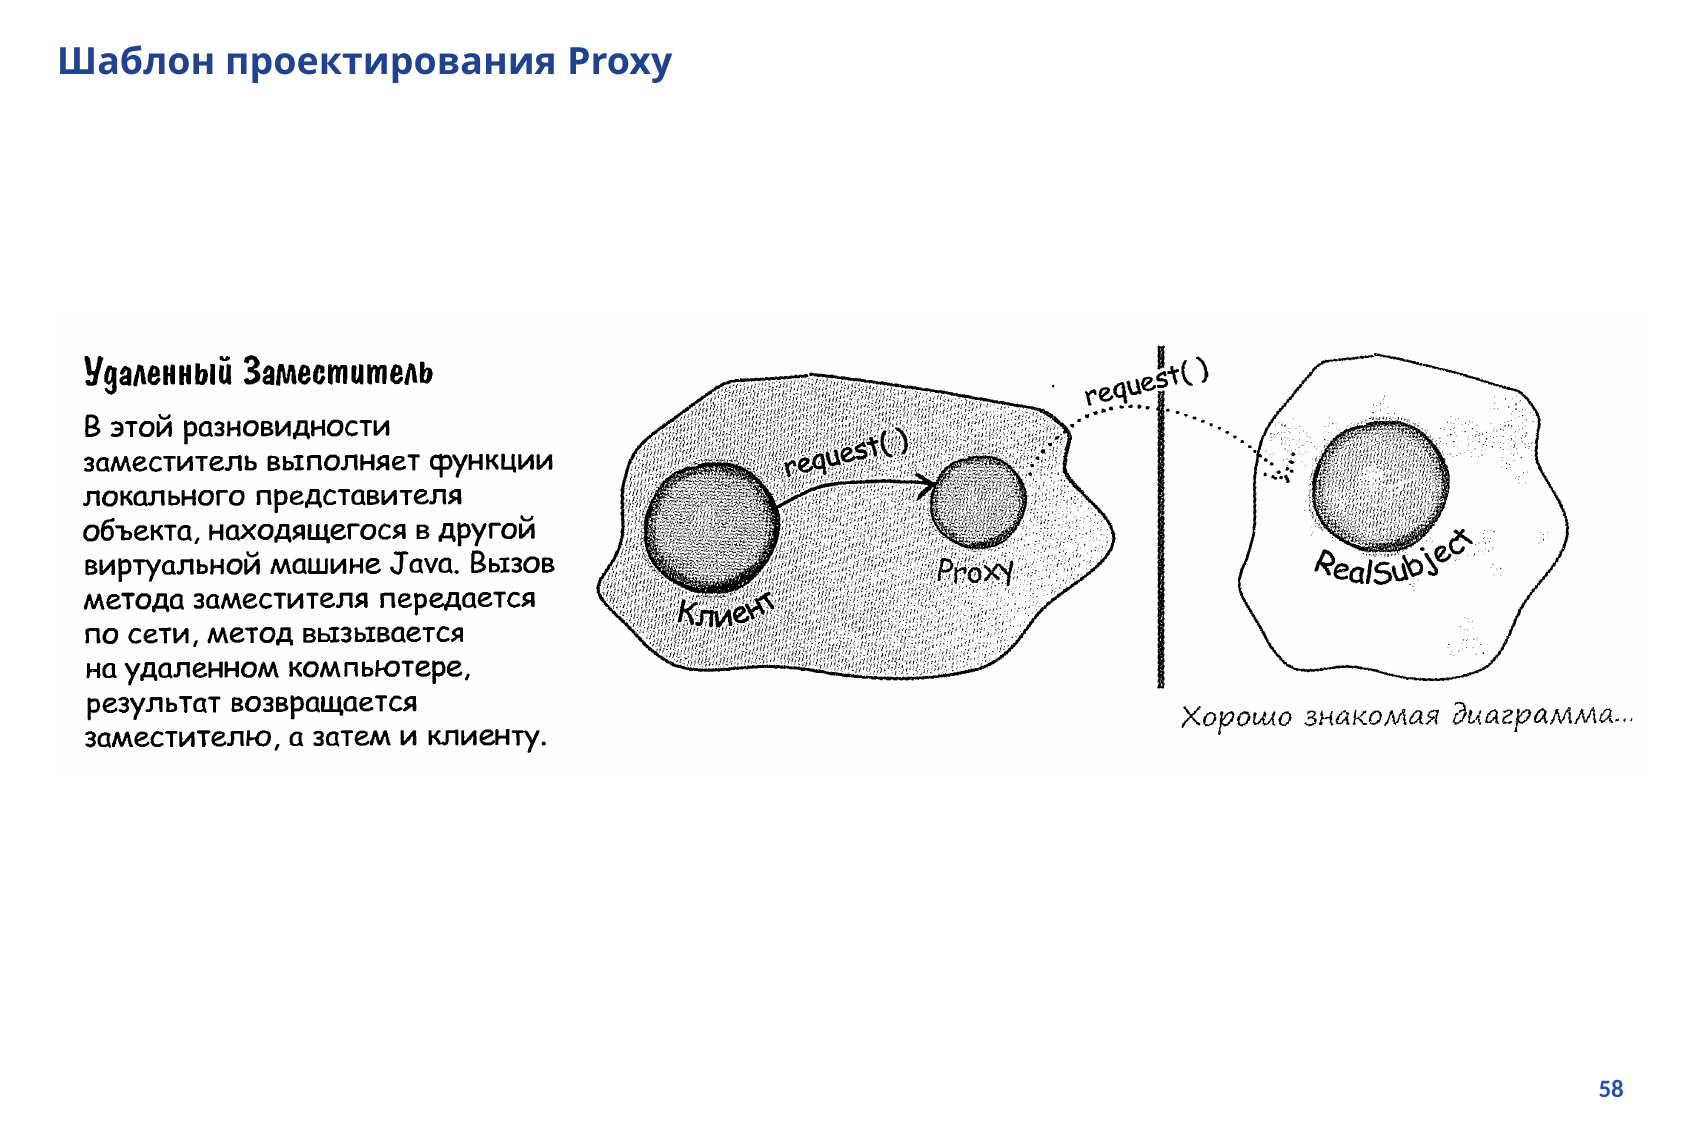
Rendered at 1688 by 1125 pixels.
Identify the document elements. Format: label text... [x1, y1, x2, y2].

title Шаблон проектирования Proxy [41, 29, 1653, 90]
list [55, 312, 1646, 772]
